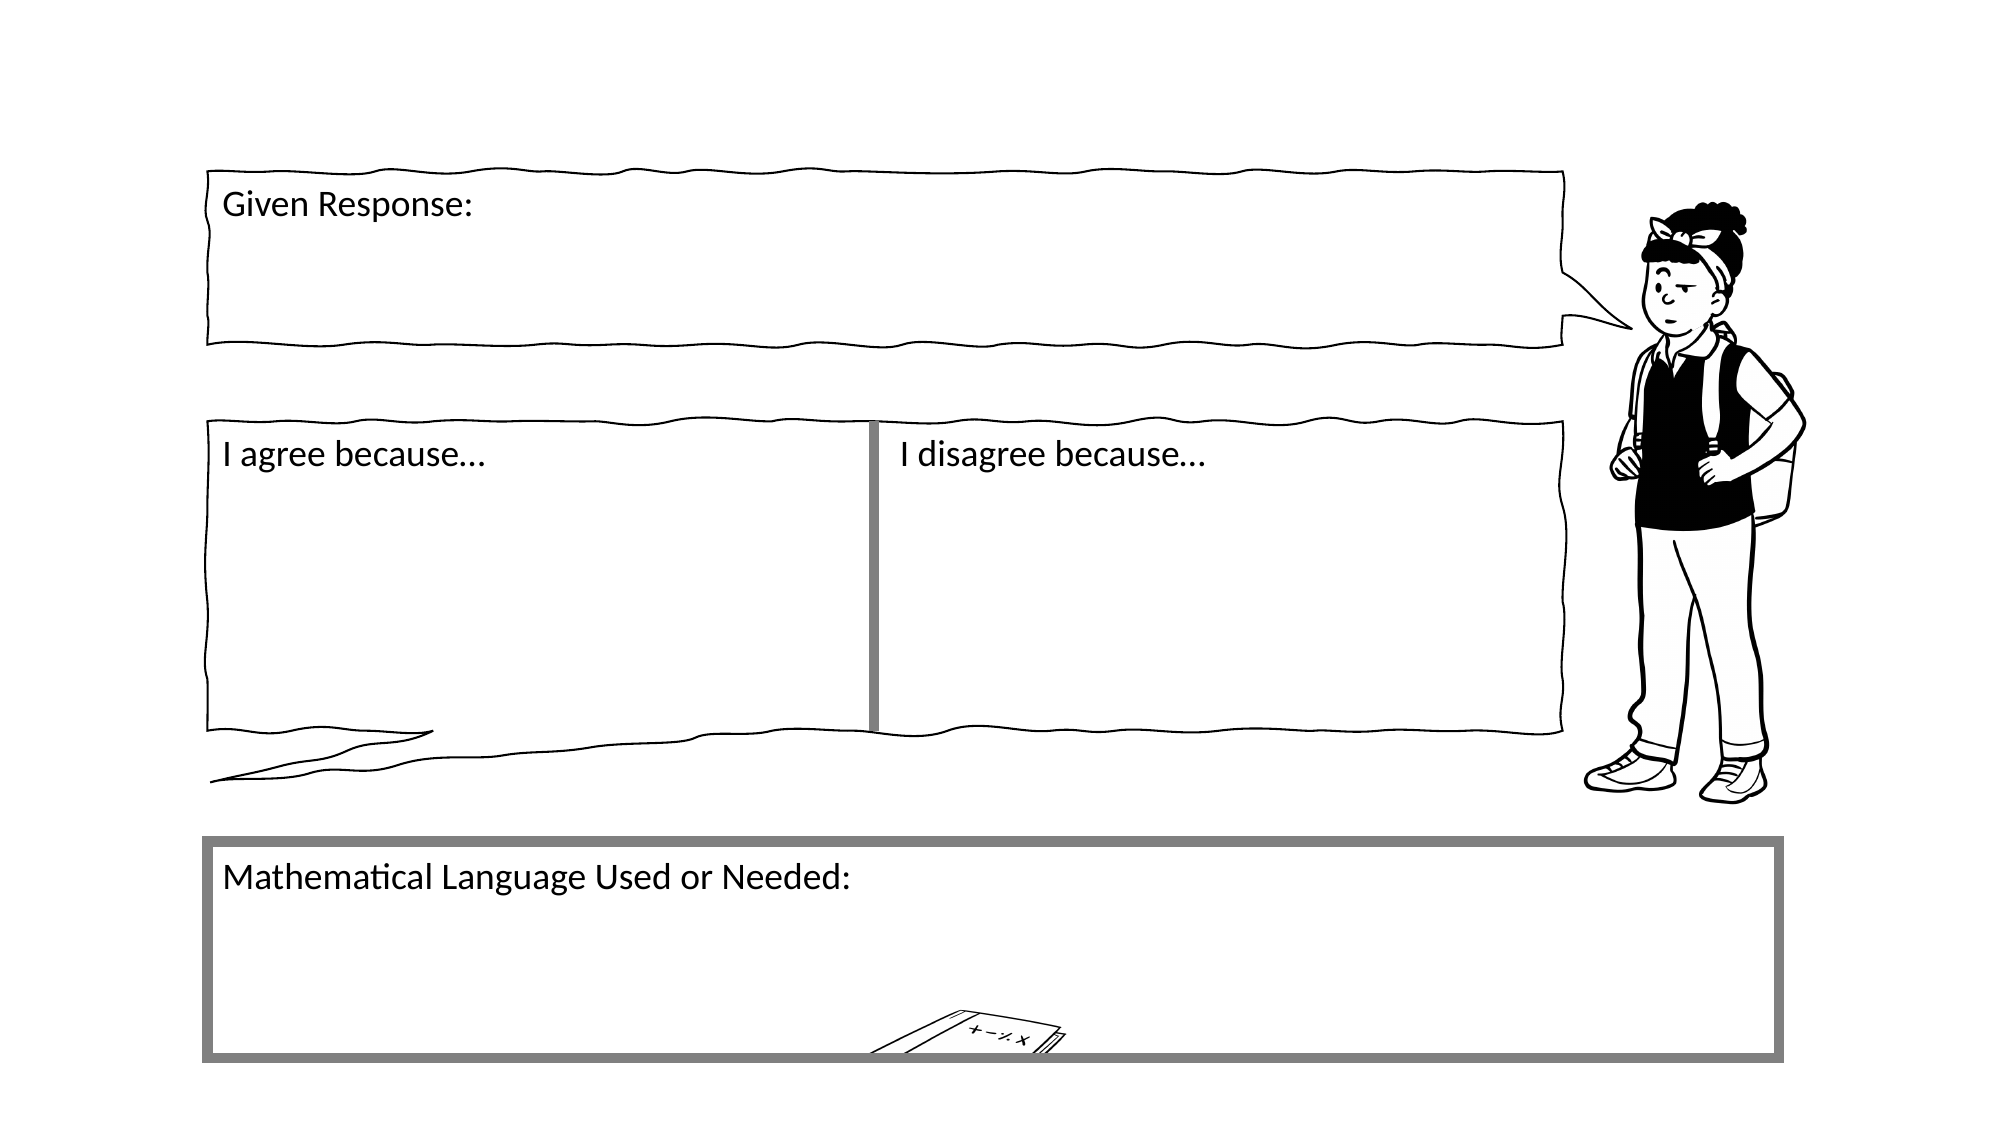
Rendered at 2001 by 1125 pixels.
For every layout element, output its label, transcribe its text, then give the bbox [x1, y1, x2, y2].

text_box Mathematical Language Used or Needed: [207, 844, 874, 905]
text_box [203, 416, 1568, 784]
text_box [1576, 194, 1813, 812]
text_box [206, 167, 1576, 350]
text_box I disagree because… [885, 421, 1315, 481]
text_box [206, 840, 1780, 1059]
text_box I agree because… [207, 421, 637, 481]
picture [845, 1006, 1071, 1058]
text_box Given Response: [207, 171, 637, 232]
